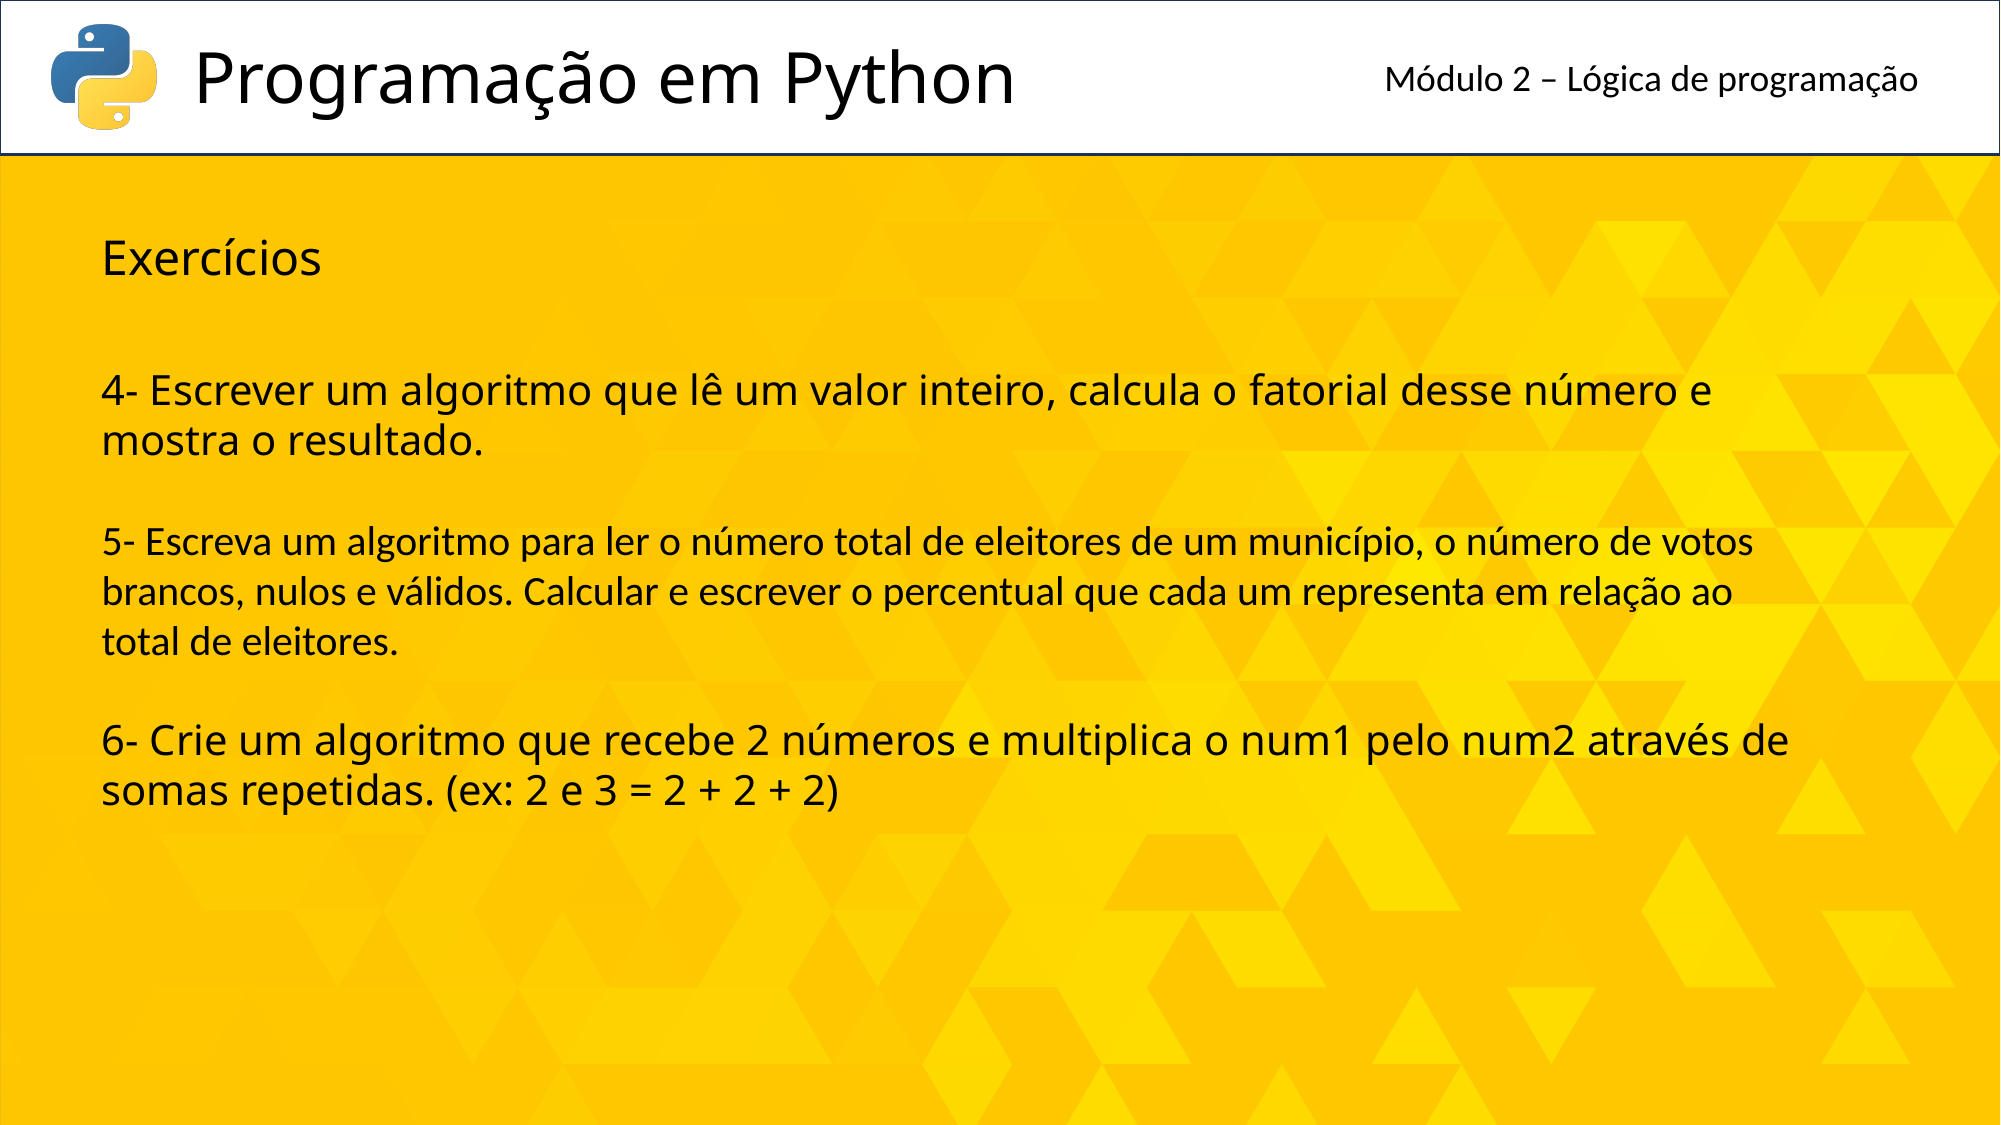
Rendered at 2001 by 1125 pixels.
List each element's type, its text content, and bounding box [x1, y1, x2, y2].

text_box [0, 0, 2000, 156]
text_box Módulo 2 – Lógica de programação [1369, 0, 1978, 107]
picture [0, 0, 2001, 1125]
picture [51, 24, 157, 130]
text_box Exercícios [86, 211, 1349, 300]
title Programação em Python [178, 24, 1822, 126]
text_box 4- Escrever um algoritmo que lê um valor inteiro, calcula o fatorial desse número e mostra o resultado. 5- Escreva um algoritmo para ler o número total de eleitores de um município, o número de votos brancos, nulos e válidos. Calcular e escrever o percentual que cada um representa em relação ao total de eleitores. 6- Crie um algoritmo que recebe 2 números e multiplica o num1 pelo num2 através de somas repetidas. (ex: 2 e 3 = 2 + 2 + 2) [86, 356, 1822, 872]
